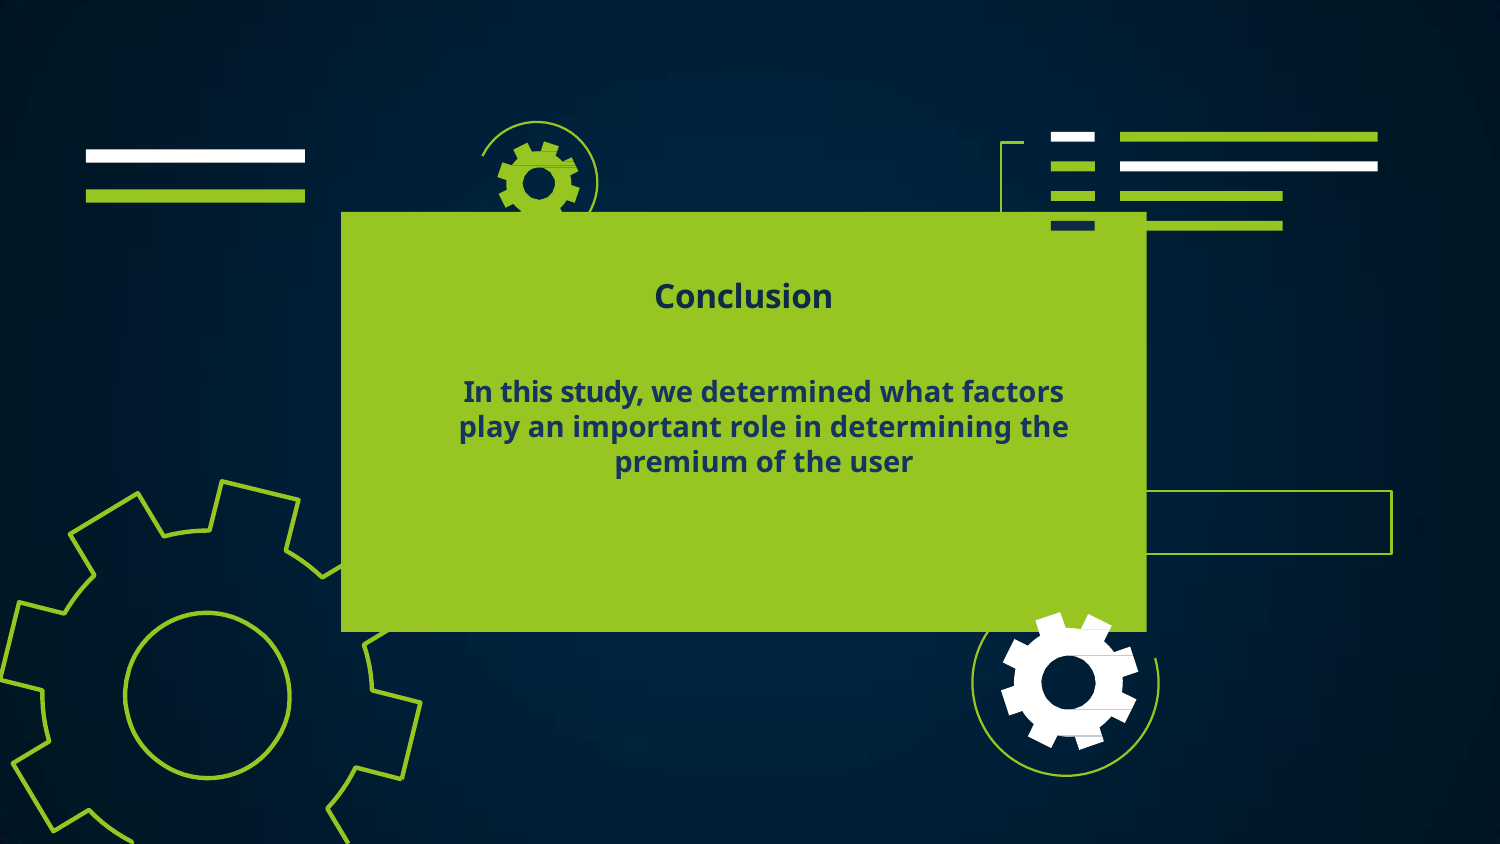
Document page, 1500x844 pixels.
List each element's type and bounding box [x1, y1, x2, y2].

text_box [0, 120, 1393, 844]
picture [0, 0, 1500, 844]
